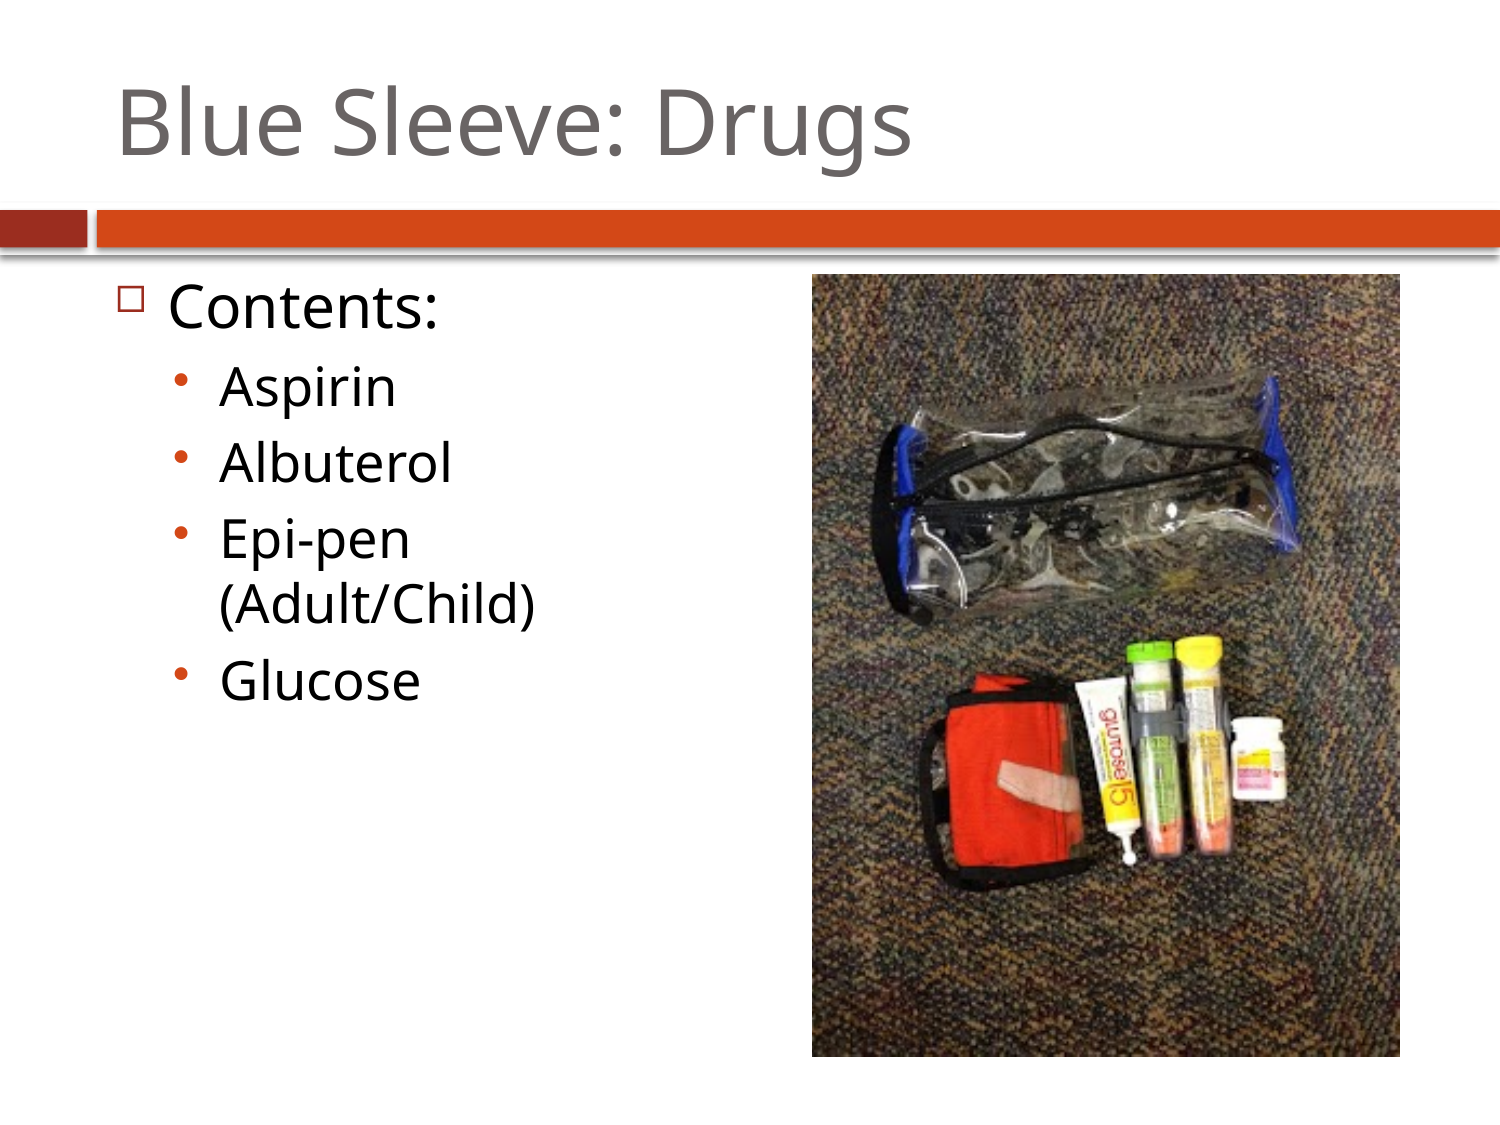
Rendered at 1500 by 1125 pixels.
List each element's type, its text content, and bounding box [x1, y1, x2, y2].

title Blue Sleeve: Drugs [99, 37, 1438, 200]
list Contents: Aspirin Albuterol Epi-pen (Adult/Child) Glucose [99, 260, 738, 1011]
picture [812, 274, 1401, 1058]
